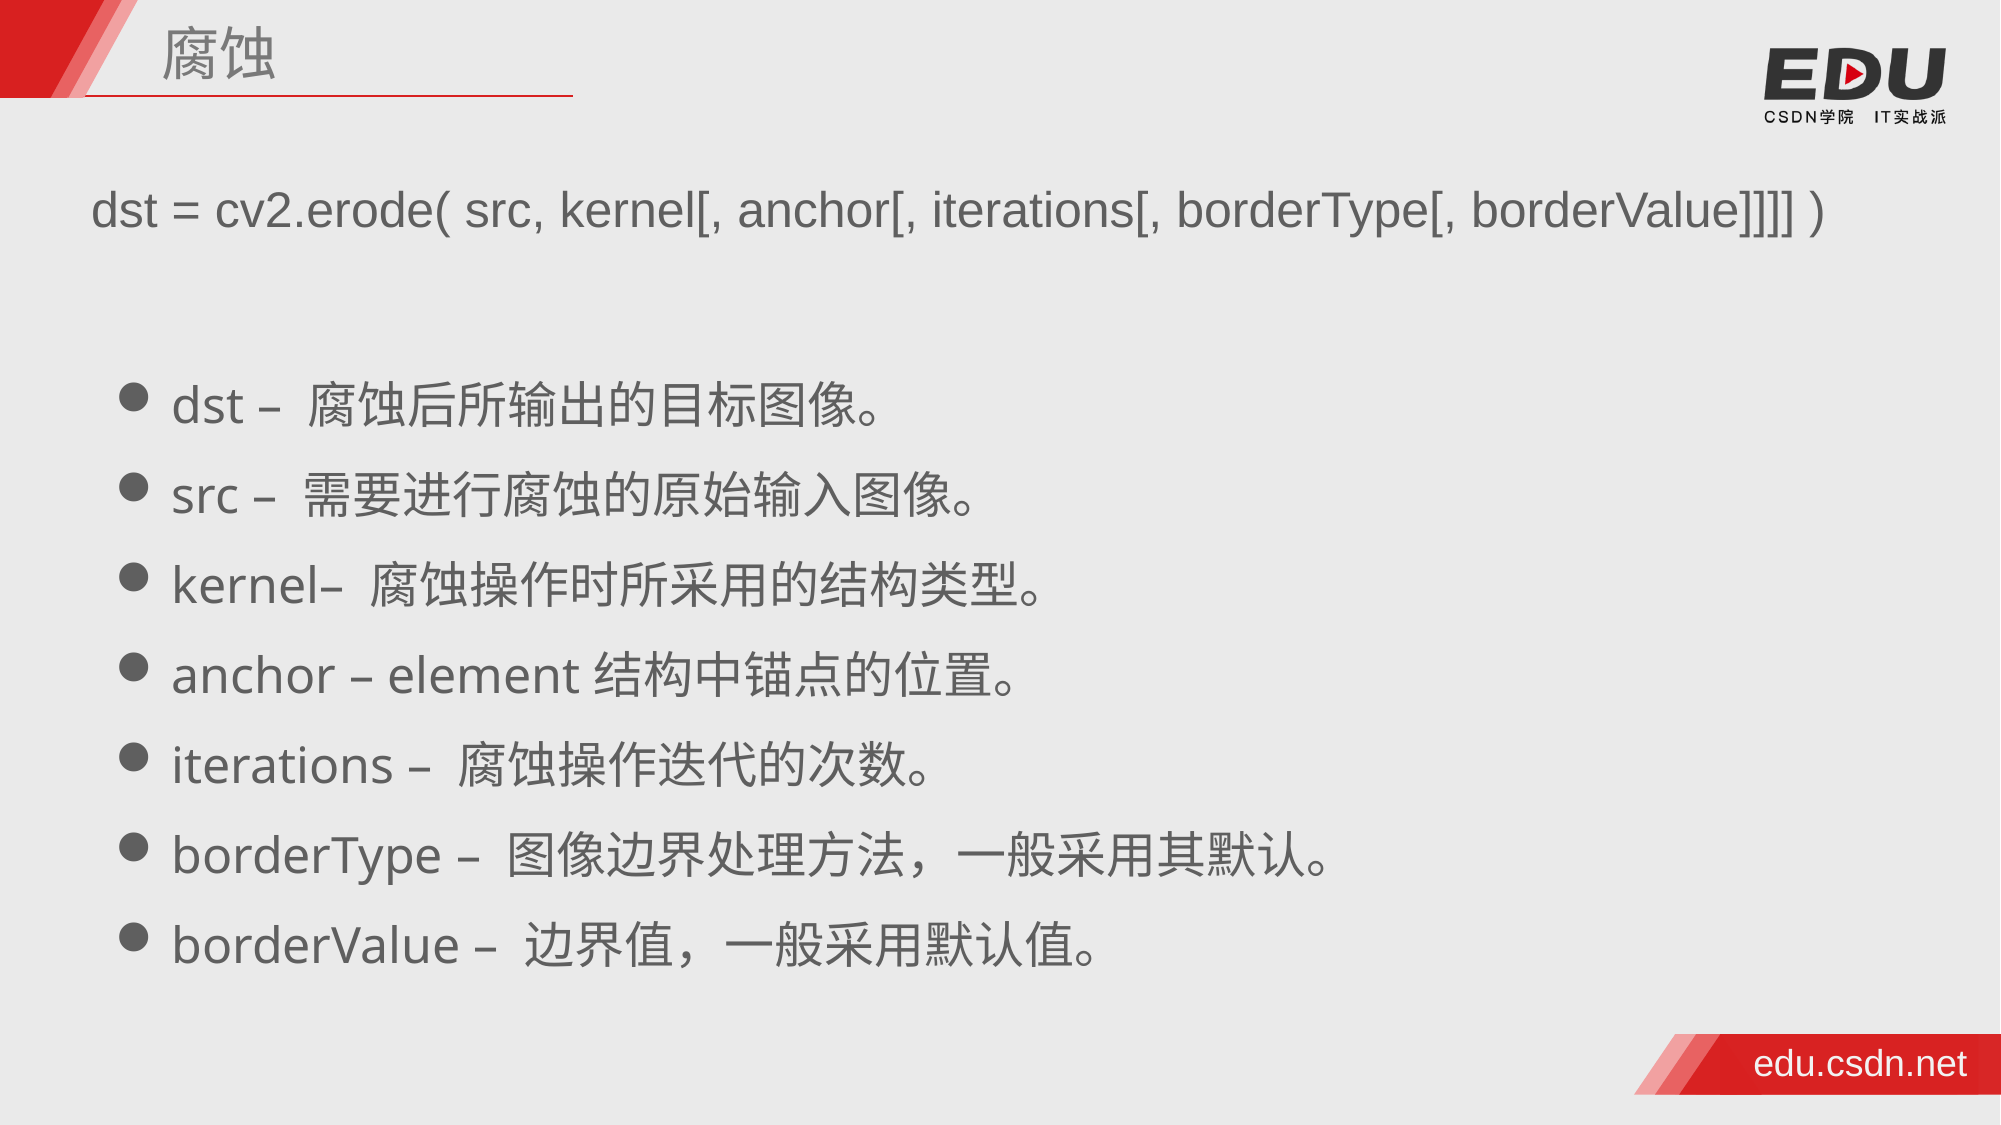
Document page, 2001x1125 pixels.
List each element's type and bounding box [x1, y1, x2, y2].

text_box [10, 0, 126, 77]
text_box [154, 17, 809, 96]
picture [1761, 42, 1948, 128]
text_box [11, 170, 1908, 246]
text_box [100, 336, 1773, 982]
